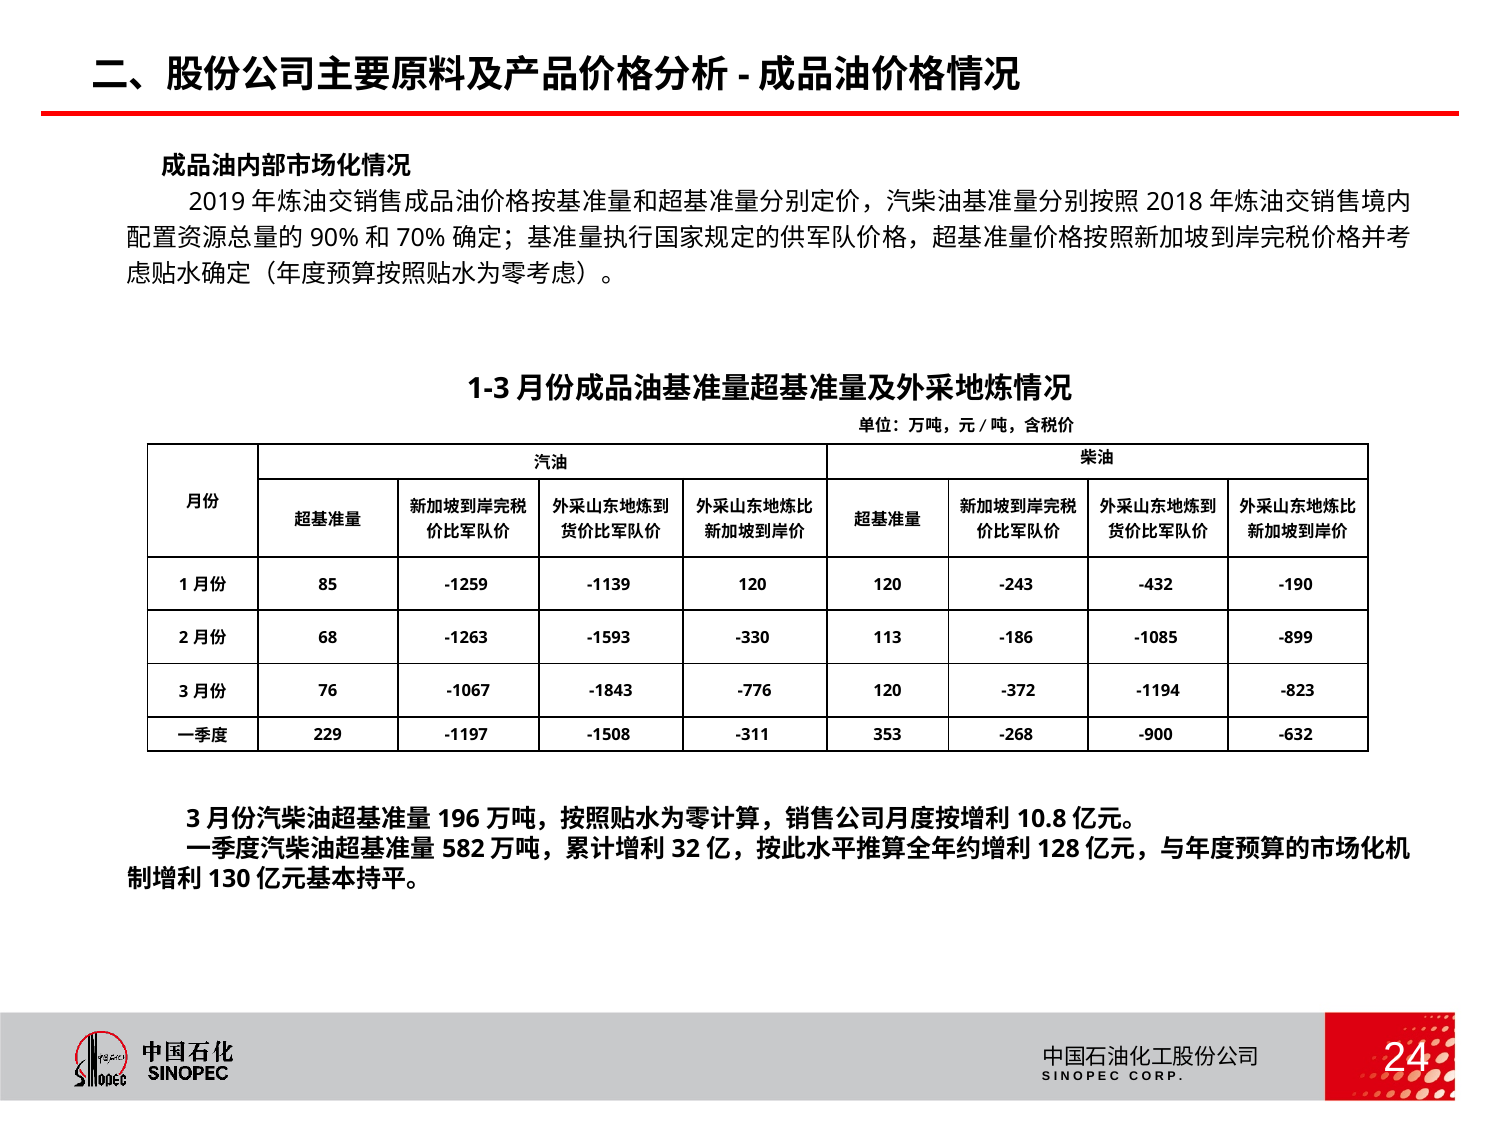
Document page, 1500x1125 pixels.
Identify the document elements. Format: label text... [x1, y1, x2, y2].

text_box 成品油内部市场化情况 2019年炼油交销售成品油价格按基准量和超基准量分别定价，汽柴油基准量分别按照2018年炼油交销售境内配置资源总量的90%和70%确定；基准量执行国家规定的供军队价格，超基准量价格按照新加坡到岸完税价格并考虑贴水确定（年度预算按照贴水为零考虑）。 [112, 136, 1427, 295]
table_cell 1月份 [148, 558, 257, 609]
table_header 柴油 [828, 445, 1367, 478]
table_cell 2月份 [148, 611, 257, 663]
text_box S I N O P E C C O R P . [1027, 1060, 1373, 1091]
table_cell -1843 [540, 664, 682, 716]
text_box 1-3月份成品油基准量超基准量及外采地炼情况 [451, 362, 1088, 412]
table_cell 外采山东地炼到货价比军队价 [1089, 480, 1227, 556]
table_header 月份 [148, 445, 257, 556]
table_cell -186 [949, 611, 1087, 663]
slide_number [927, 964, 1278, 1024]
table_cell -268 [949, 718, 1087, 750]
table_cell 68 [259, 611, 397, 663]
table_header 汽油 [259, 445, 826, 478]
table_cell 新加坡到岸完税价比军队价 [399, 480, 538, 556]
table_cell 76 [259, 664, 397, 716]
text_box 单位：万吨，元/吨，含税价 [828, 397, 1094, 433]
table_cell -1139 [540, 558, 682, 609]
table_cell -1085 [1089, 611, 1227, 663]
table_cell -432 [1089, 558, 1227, 609]
table_cell -1197 [399, 718, 538, 750]
table_cell 120 [684, 558, 826, 609]
table_cell 113 [828, 611, 948, 663]
table_cell -1263 [399, 611, 538, 663]
text_box 中国石油化工股份公司 [1027, 1034, 1275, 1060]
picture [0, 0, 1497, 1125]
table_cell -243 [949, 558, 1087, 609]
table_cell 120 [828, 558, 948, 609]
table_cell 超基准量 [259, 480, 397, 556]
table_cell 353 [828, 718, 948, 750]
table_cell -311 [684, 718, 826, 750]
table_cell 外采山东地炼比新加坡到岸价 [684, 480, 826, 556]
table_cell 超基准量 [828, 480, 948, 556]
table_cell 229 [259, 718, 397, 750]
table_cell -1194 [1089, 664, 1227, 716]
table_cell -1508 [540, 718, 682, 750]
table_cell -1067 [399, 664, 538, 716]
table_cell 外采山东地炼到货价比军队价 [540, 480, 682, 556]
text_box 二、股份公司主要原料及产品价格分析-成品油价格情况 [76, 42, 1427, 123]
table_cell -823 [1229, 664, 1367, 716]
table_cell -776 [684, 664, 826, 716]
table_cell -330 [684, 611, 826, 663]
table_cell 外采山东地炼比新加坡到岸价 [1229, 480, 1367, 556]
table_cell 120 [828, 664, 948, 716]
table_cell -632 [1229, 718, 1367, 750]
table_cell -899 [1229, 611, 1367, 663]
table_cell -900 [1089, 718, 1227, 750]
table_cell 一季度 [148, 718, 257, 750]
table_cell -190 [1229, 558, 1367, 609]
text_box 3月份汽柴油超基准量196万吨，按照贴水为零计算，销售公司月度按增利10.8亿元。 一季度汽柴油超基准量582万吨，累计增利32亿，按此水平推算全年约增利128亿元，与年度预算的市场化机制增利130亿元基本持平。 [112, 795, 1427, 900]
table_cell -1593 [540, 611, 682, 663]
table_cell -1259 [399, 558, 538, 609]
table_cell 新加坡到岸完税价比军队价 [949, 480, 1087, 556]
slide_number 24 [1368, 1025, 1470, 1086]
table_cell 85 [259, 558, 397, 609]
table_cell 3月份 [148, 664, 257, 716]
table_cell -372 [949, 664, 1087, 716]
